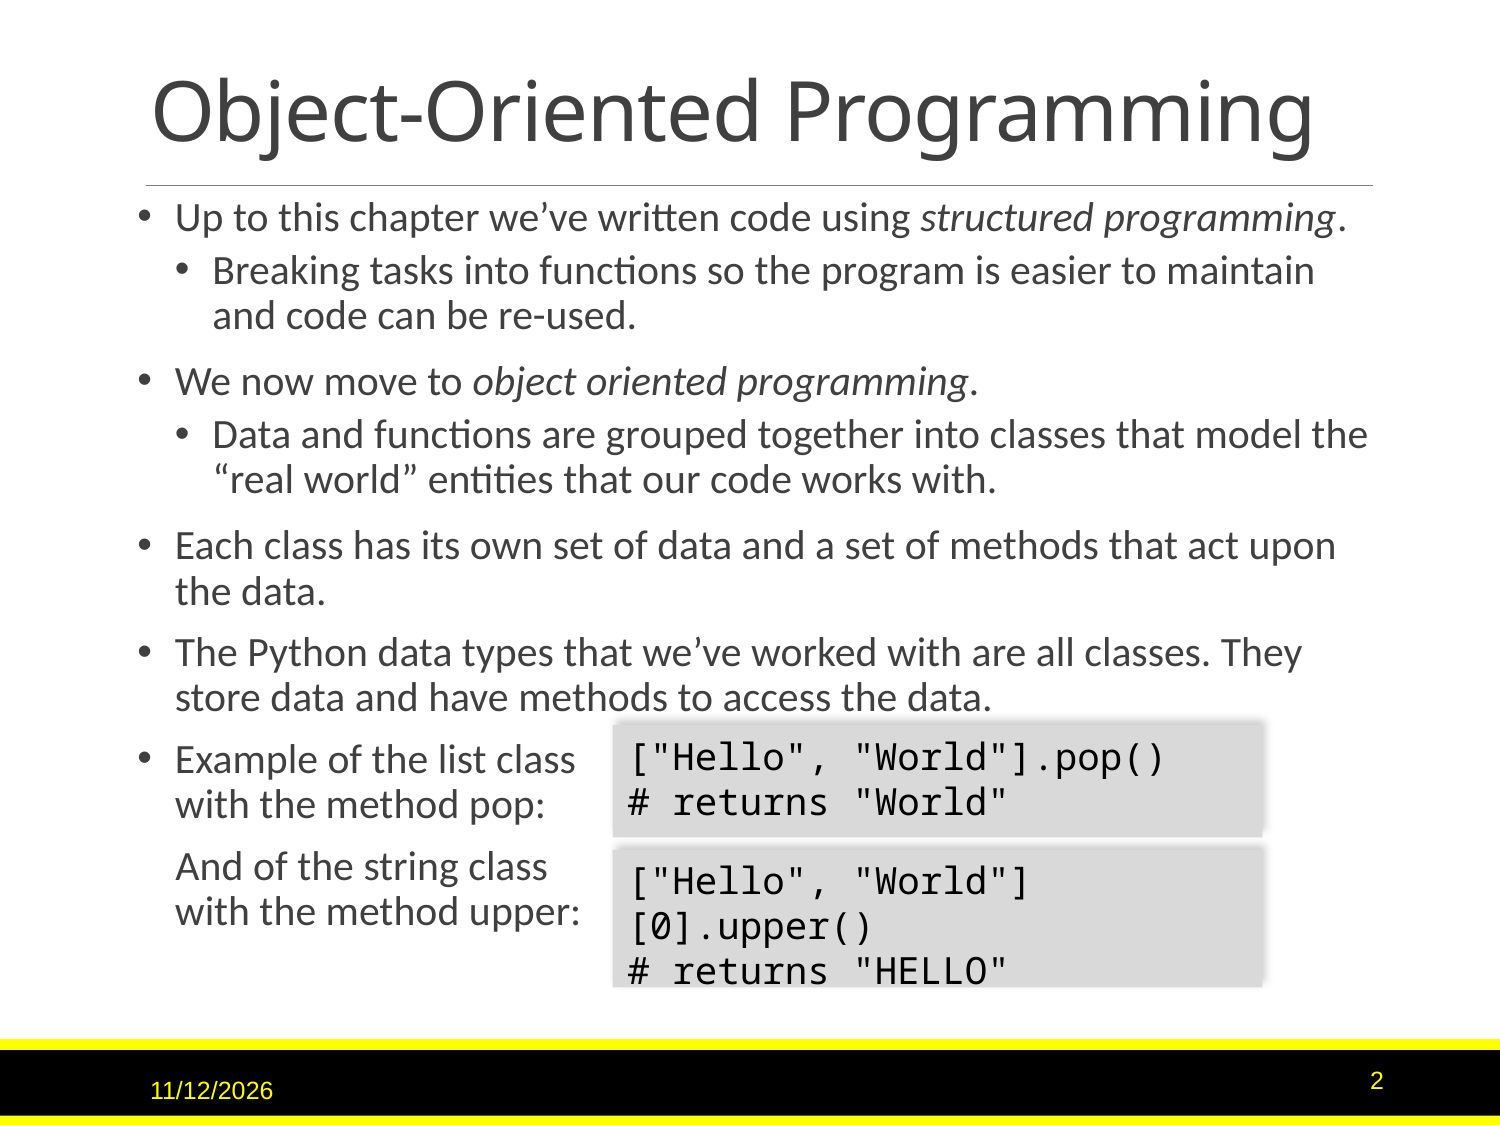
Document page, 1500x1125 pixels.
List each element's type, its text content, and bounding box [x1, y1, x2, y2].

title Object-Oriented Programming [135, 47, 1373, 167]
list Up to this chapter we’ve written code using structured programming. Breaking tasks into functions so the program is easier to maintain and code can be re-used. We now move to object oriented programming. Data and functions are grouped together into classes that model the “real world” entities that our code works with. Each class has its own set of data and a set of methods that act upon the data. The Python data types that we’ve worked with are all classes. They store data and have methods to access the data. Example of the list class with the method pop: And of the string class with the method upper: [137, 187, 1375, 1000]
text_box ["Hello", "World"][0].upper() # returns "HELLO" [612, 849, 1263, 988]
text_box ["Hello", "World"].pop() # returns "World" [612, 725, 1263, 838]
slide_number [135, 1059, 440, 1120]
